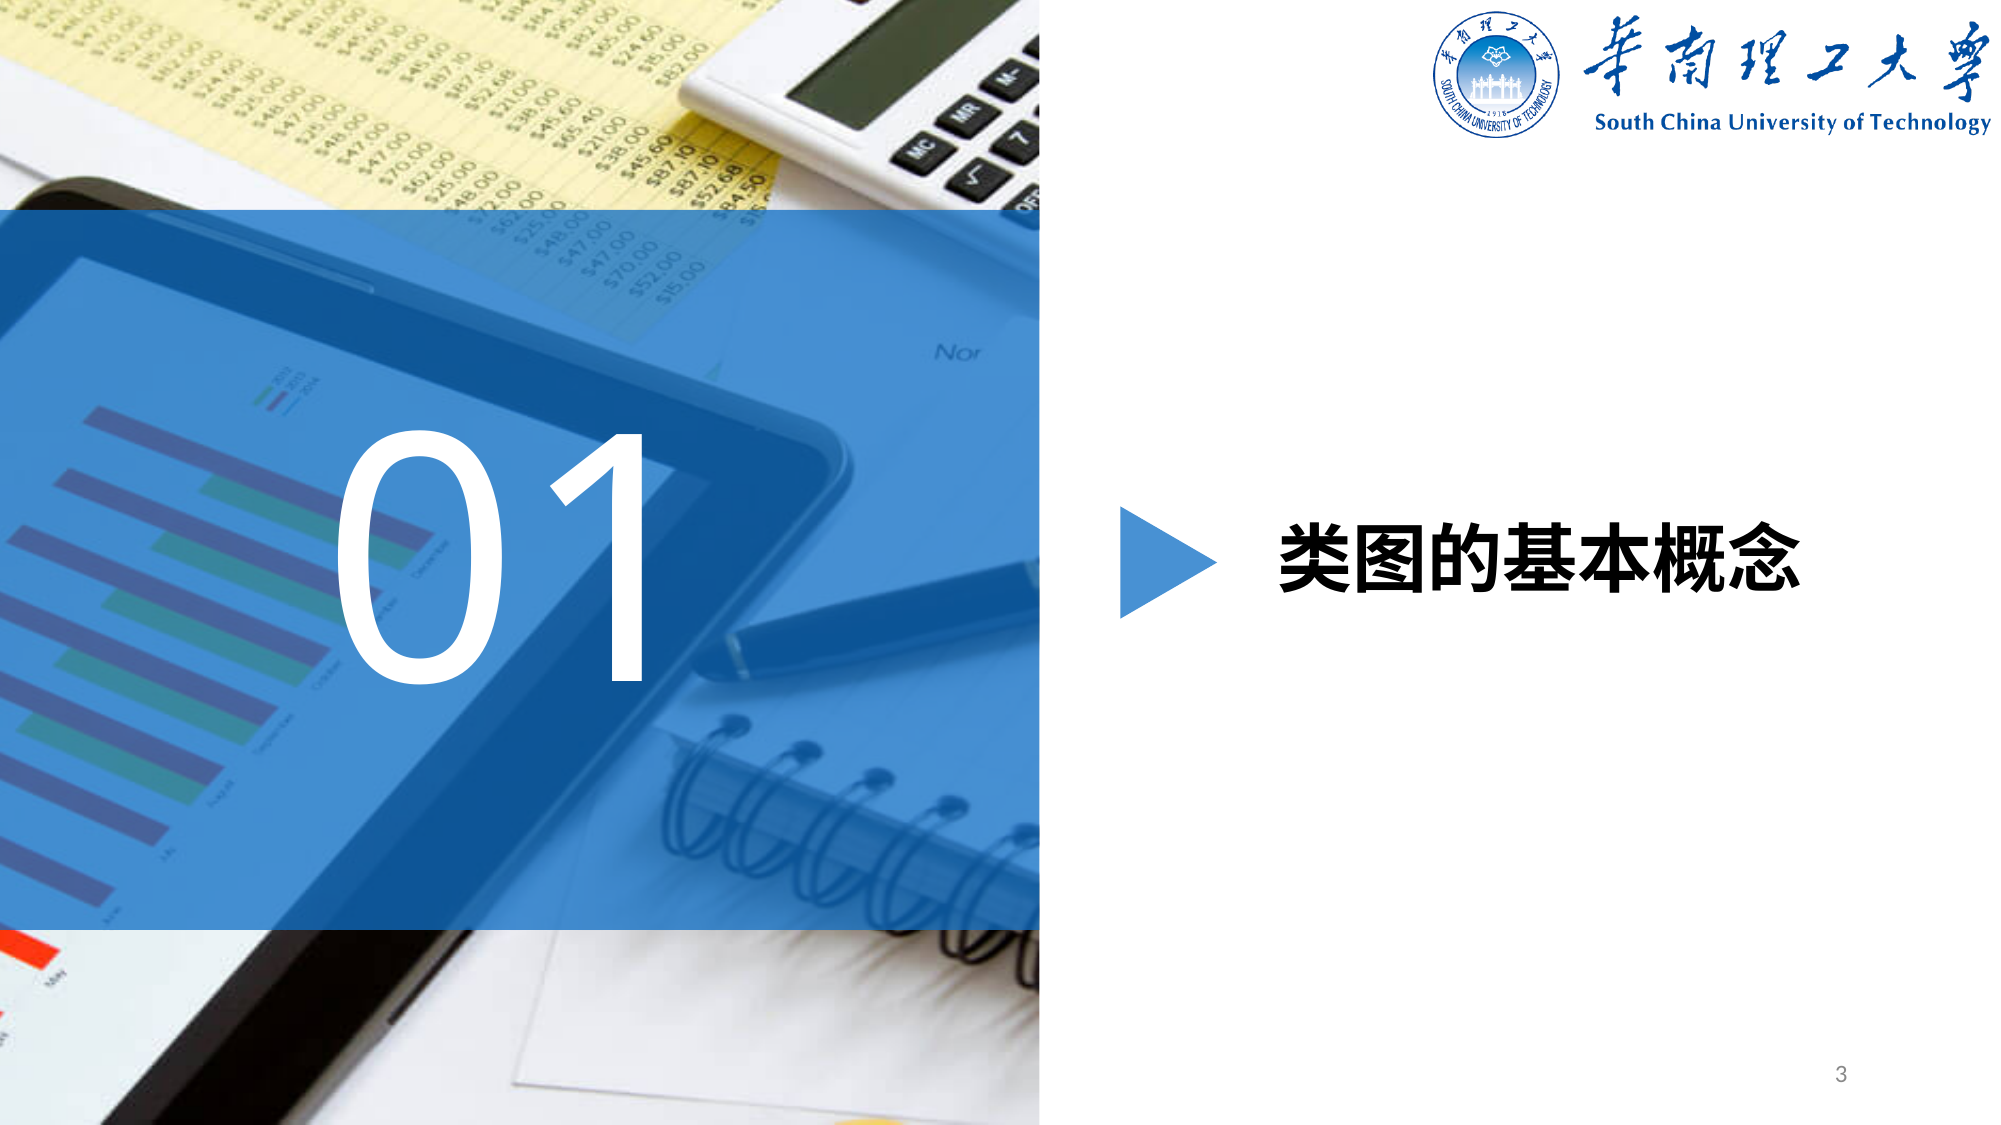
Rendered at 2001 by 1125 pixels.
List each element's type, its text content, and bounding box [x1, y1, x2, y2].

text_box [0, 0, 1040, 209]
slide_number 3 [1412, 1042, 1863, 1103]
text_box 01 [0, 209, 1040, 930]
text_box 类图的基本概念 [1127, 448, 1953, 677]
text_box [0, 930, 1040, 1125]
picture [1433, 11, 1991, 138]
text_box [1119, 504, 1220, 621]
